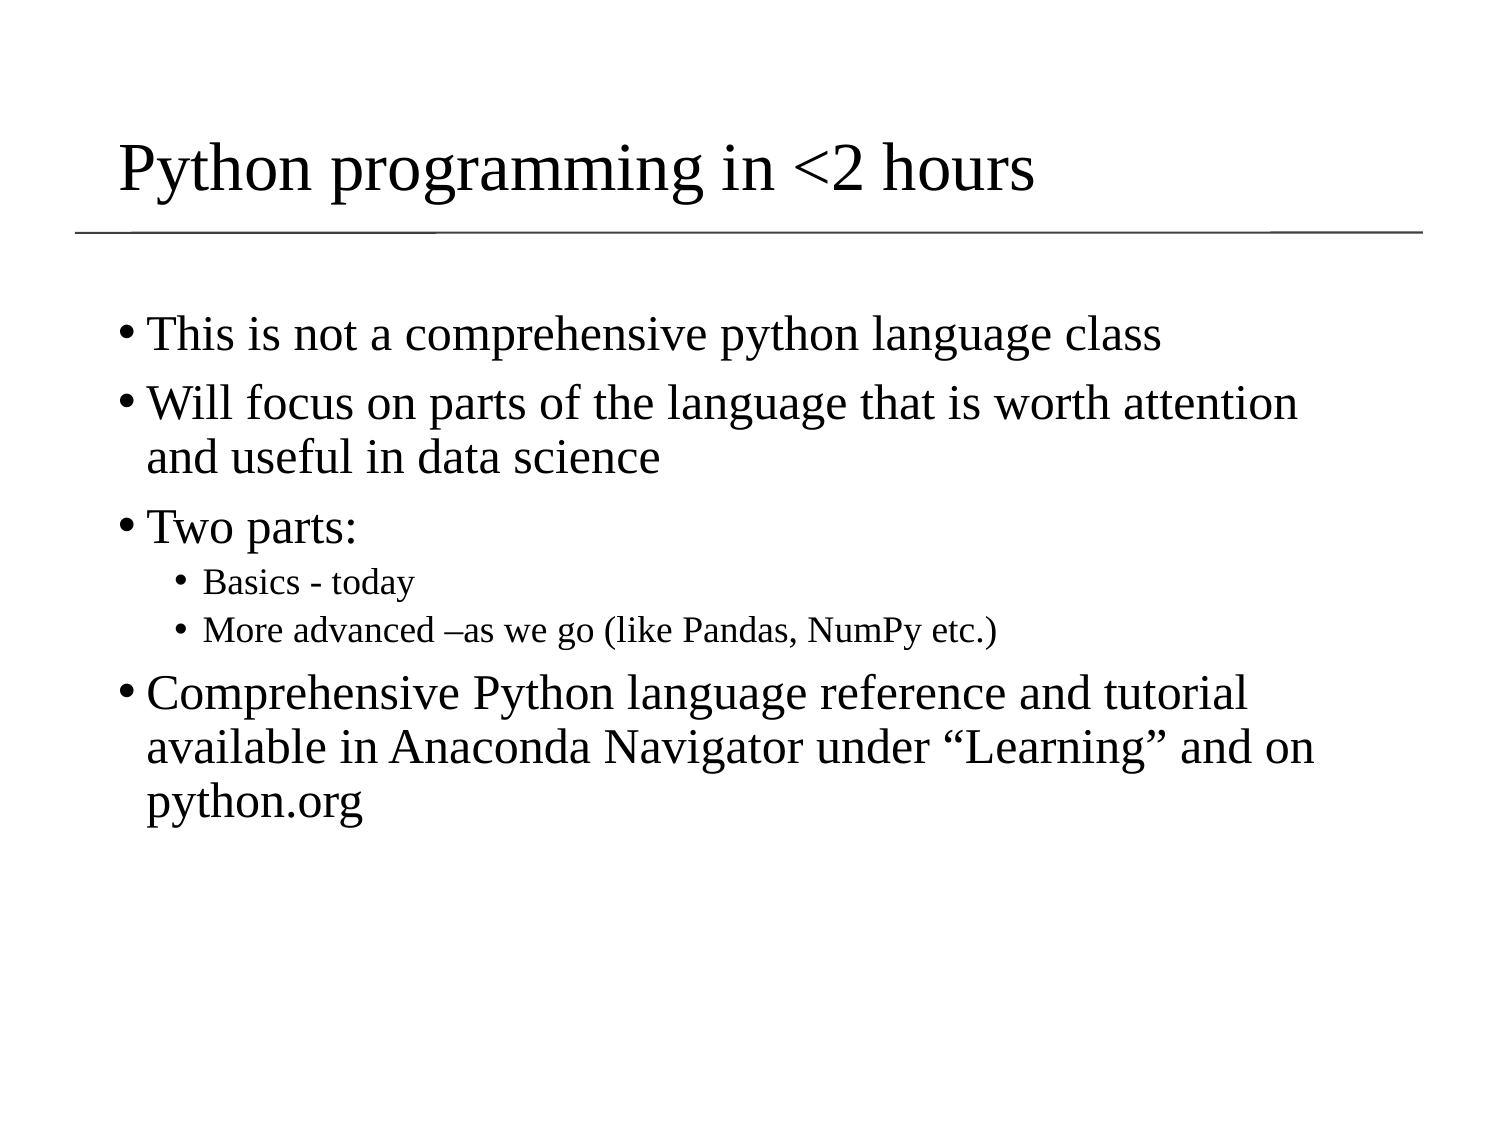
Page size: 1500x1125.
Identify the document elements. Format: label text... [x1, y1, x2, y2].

list This is not a comprehensive python language class Will focus on parts of the language that is worth attention and useful in data science Two parts: Basics - today More advanced –as we go (like Pandas, NumPy etc.) Comprehensive Python language reference and tutorial available in Anaconda Navigator under “Learning” and on python.org [103, 299, 1397, 1014]
title Python programming in <2 hours [103, 59, 1397, 278]
